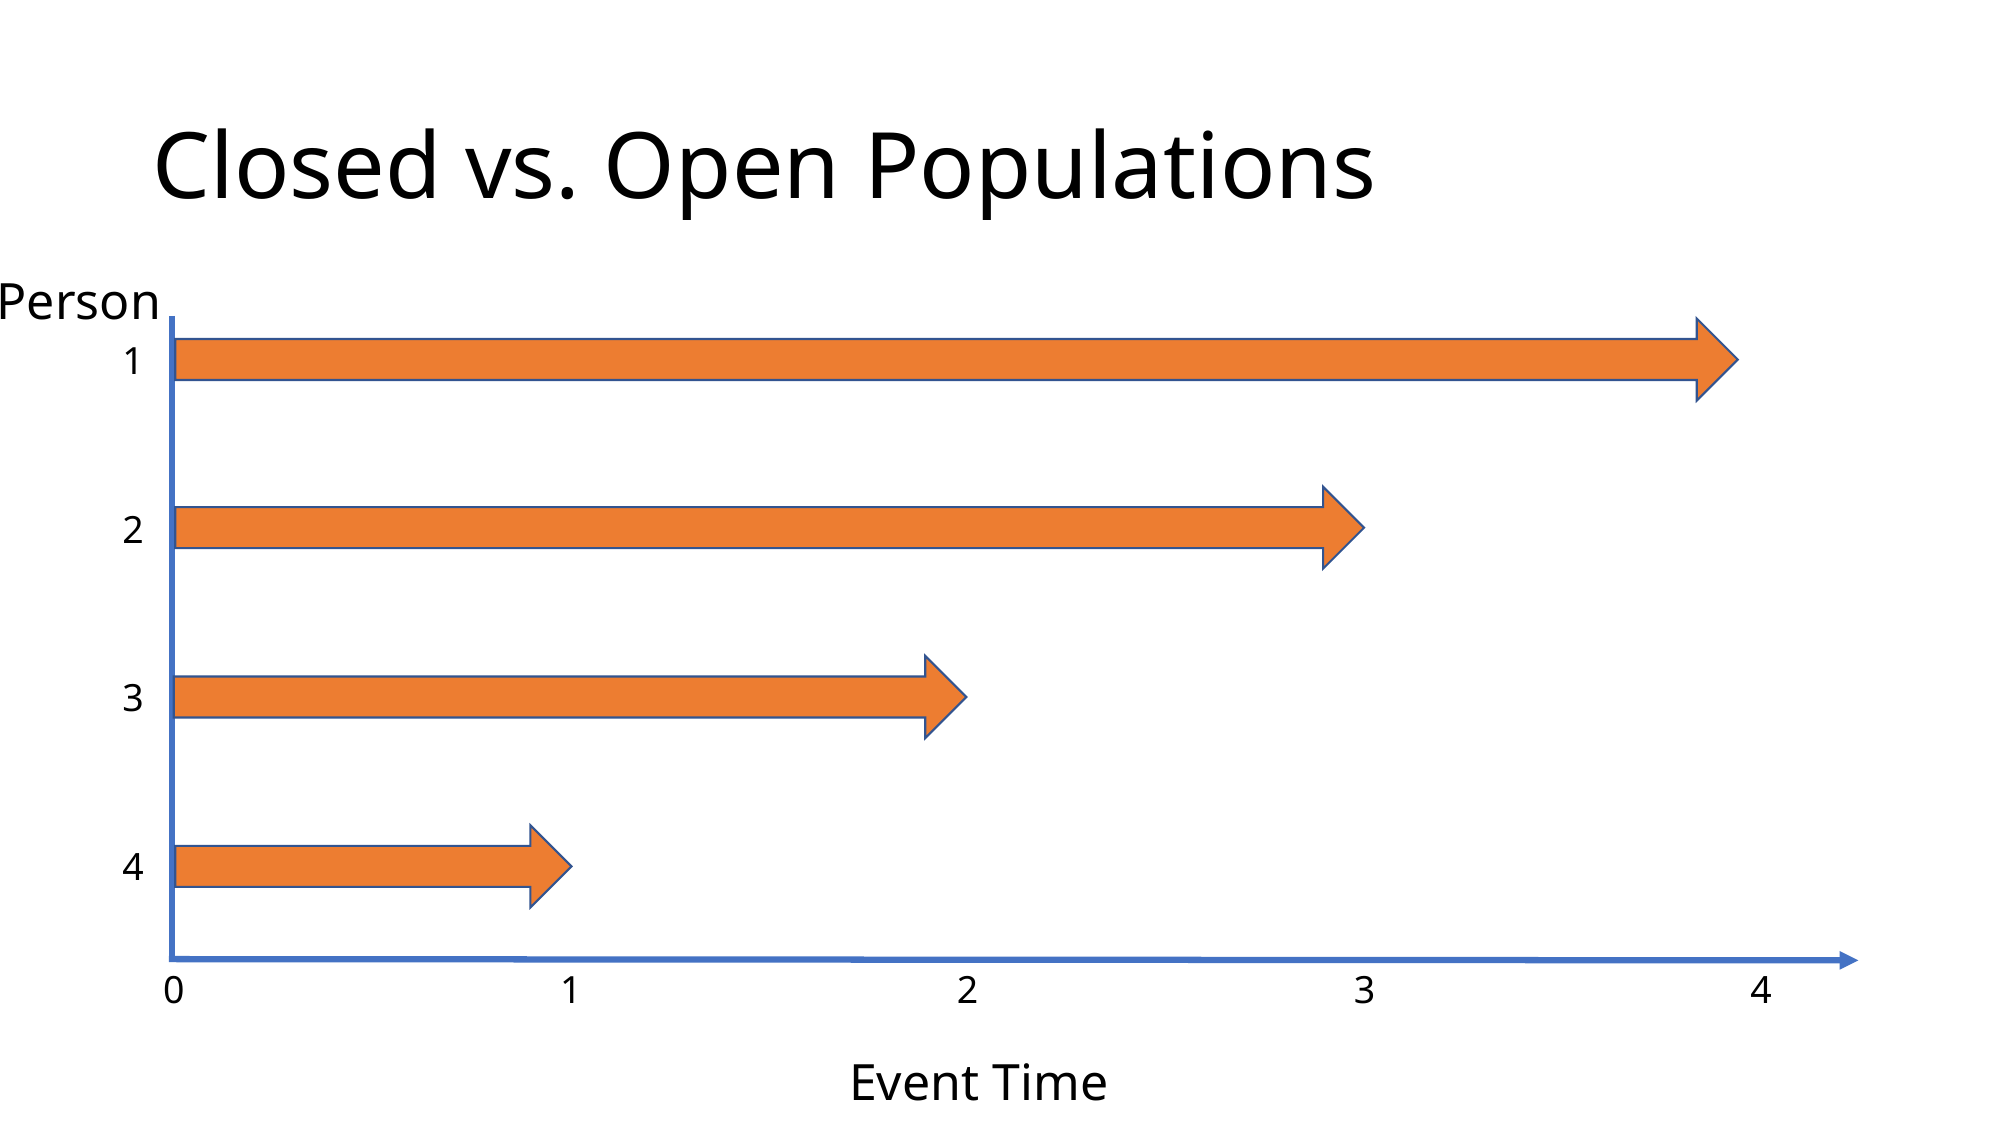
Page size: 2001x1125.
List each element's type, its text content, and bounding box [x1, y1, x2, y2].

text_box [174, 484, 1366, 572]
text_box 4 [107, 835, 159, 896]
text_box 0 [148, 959, 200, 1019]
text_box [174, 822, 573, 910]
text_box 2 [107, 498, 159, 558]
text_box [174, 315, 1740, 404]
text_box 2 [942, 961, 994, 1019]
text_box 3 [1338, 961, 1391, 1019]
text_box 1 [107, 337, 159, 390]
title Closed vs. Open Populations [137, 59, 1863, 278]
text_box 1 [545, 961, 597, 1019]
text_box 4 [1735, 961, 1787, 1019]
text_box Person [0, 262, 176, 337]
text_box [173, 653, 968, 741]
text_box Event Time [834, 1042, 1124, 1118]
text_box 3 [107, 666, 159, 727]
